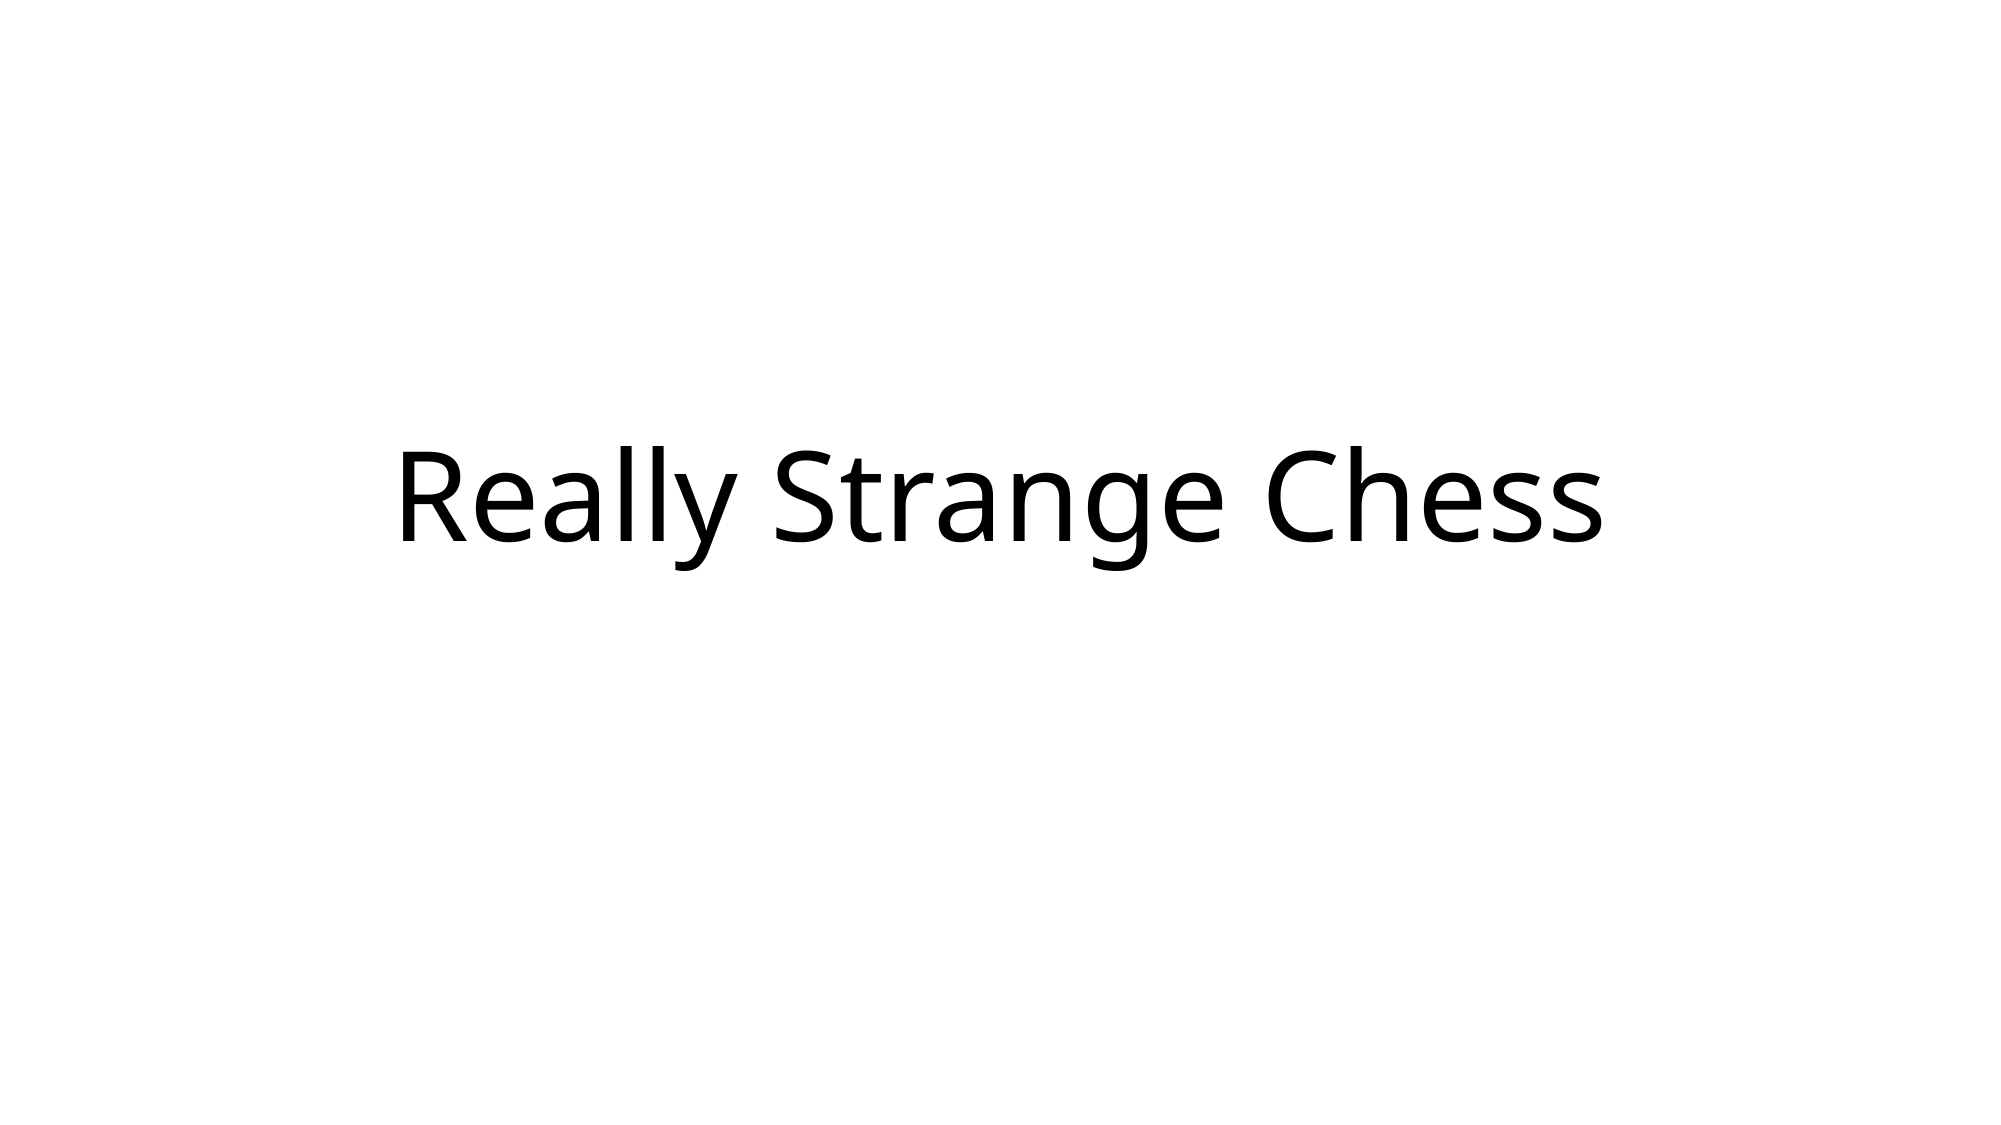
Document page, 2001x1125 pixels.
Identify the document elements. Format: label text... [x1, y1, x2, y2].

title Really Strange Chess [249, 184, 1750, 576]
